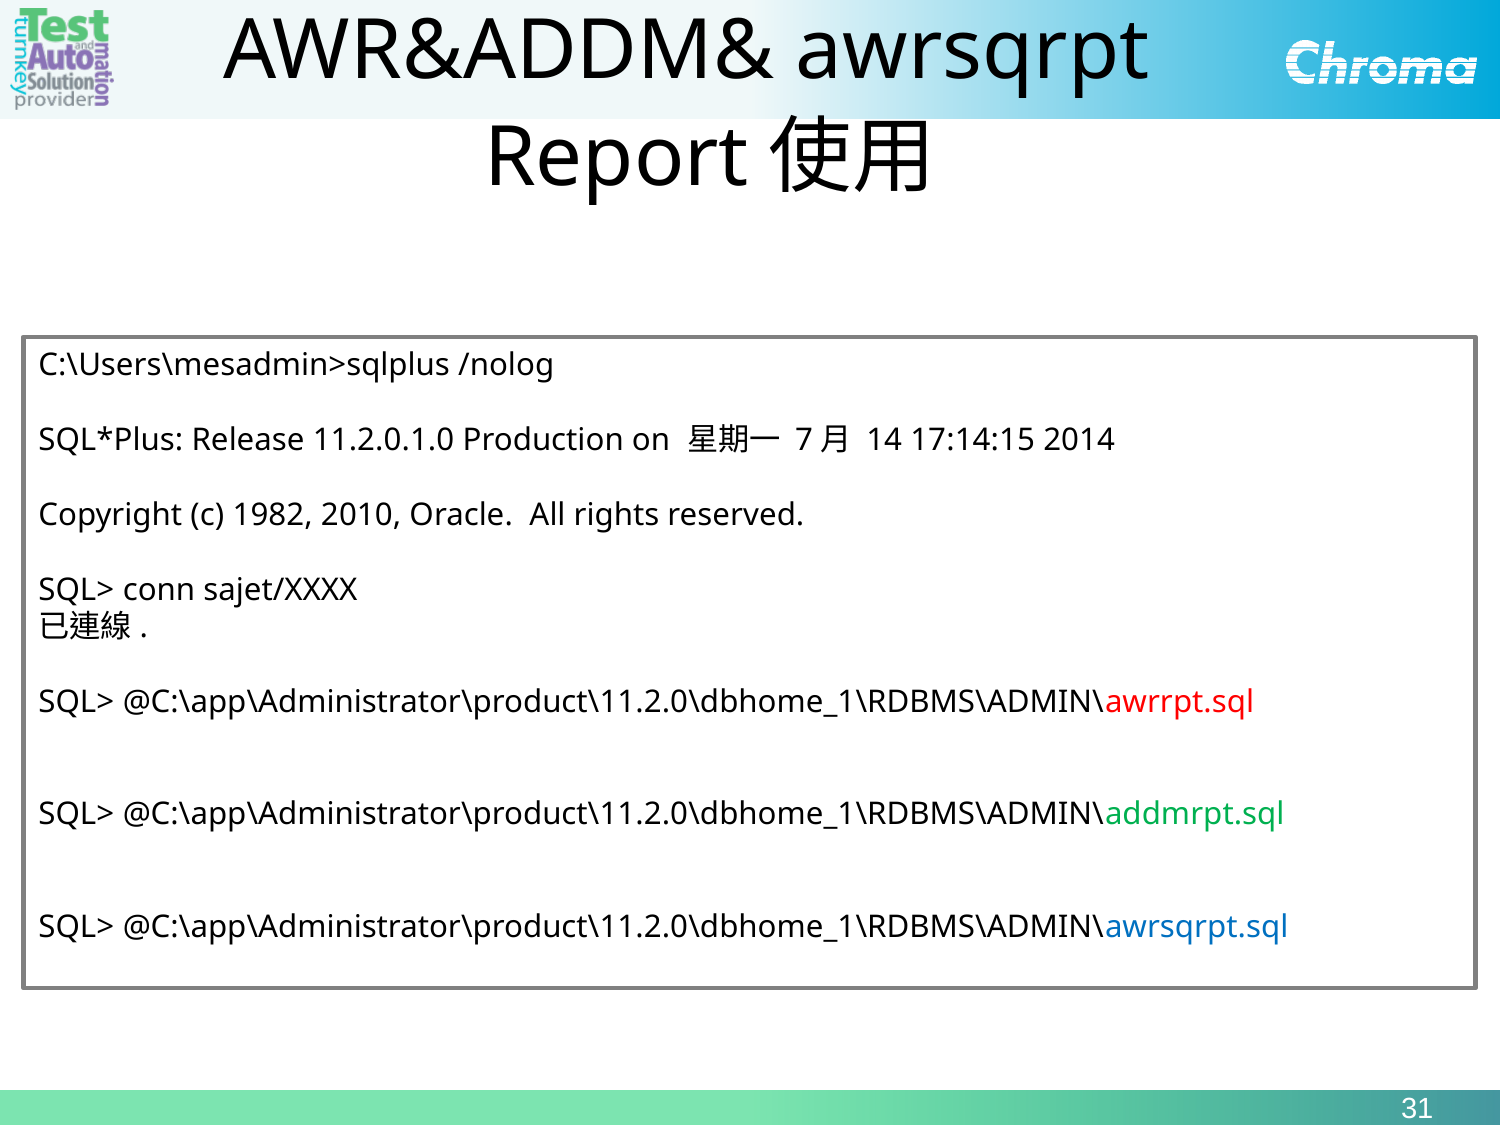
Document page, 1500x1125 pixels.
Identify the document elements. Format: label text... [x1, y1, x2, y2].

picture [1464, 64, 1475, 76]
picture [10, 8, 114, 110]
picture [1286, 40, 1473, 84]
text_box C:\Users\mesadmin>sqlplus /nolog SQL*Plus: Release 11.2.0.1.0 Production on 星期一 7月 14 17:14:15 2014 Copyright (c) 1982, 2010, Oracle. All rights reserved. SQL> conn sajet/XXXX 已連線. SQL> @C:\app\Administrator\product\11.2.0\dbhome_1\RDBMS\ADMIN\awrrpt.sql SQL> @C:\app\Administrator\product\11.2.0\dbhome_1\RDBMS\ADMIN\addmrpt.sql SQL> @C:\app\Administrator\product\11.2.0\dbhome_1\RDBMS\ADMIN\awrsqrpt.sql [23, 336, 1476, 989]
text_box AWR&ADDM& awrsqrpt Report使用 [208, 0, 1278, 211]
